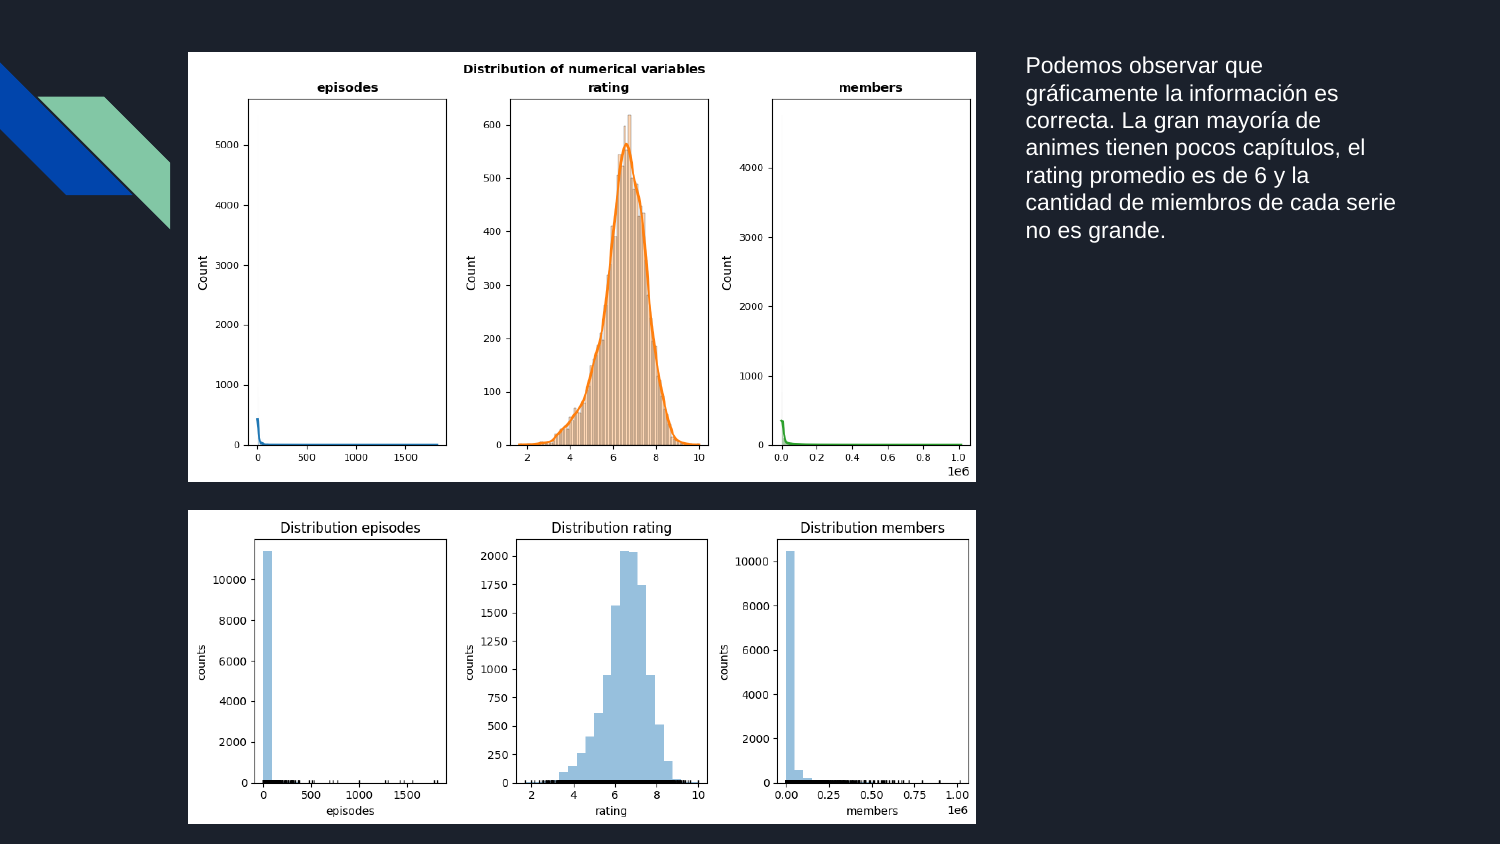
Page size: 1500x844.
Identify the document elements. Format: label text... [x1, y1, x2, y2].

picture [187, 52, 976, 483]
text_box Podemos observar que gráficamente la información es correcta. La gran mayoría de animes tienen pocos capítulos, el rating promedio es de 6 y la cantidad de miembros de cada serie no es grande. [1010, 35, 1414, 465]
picture [187, 510, 976, 824]
